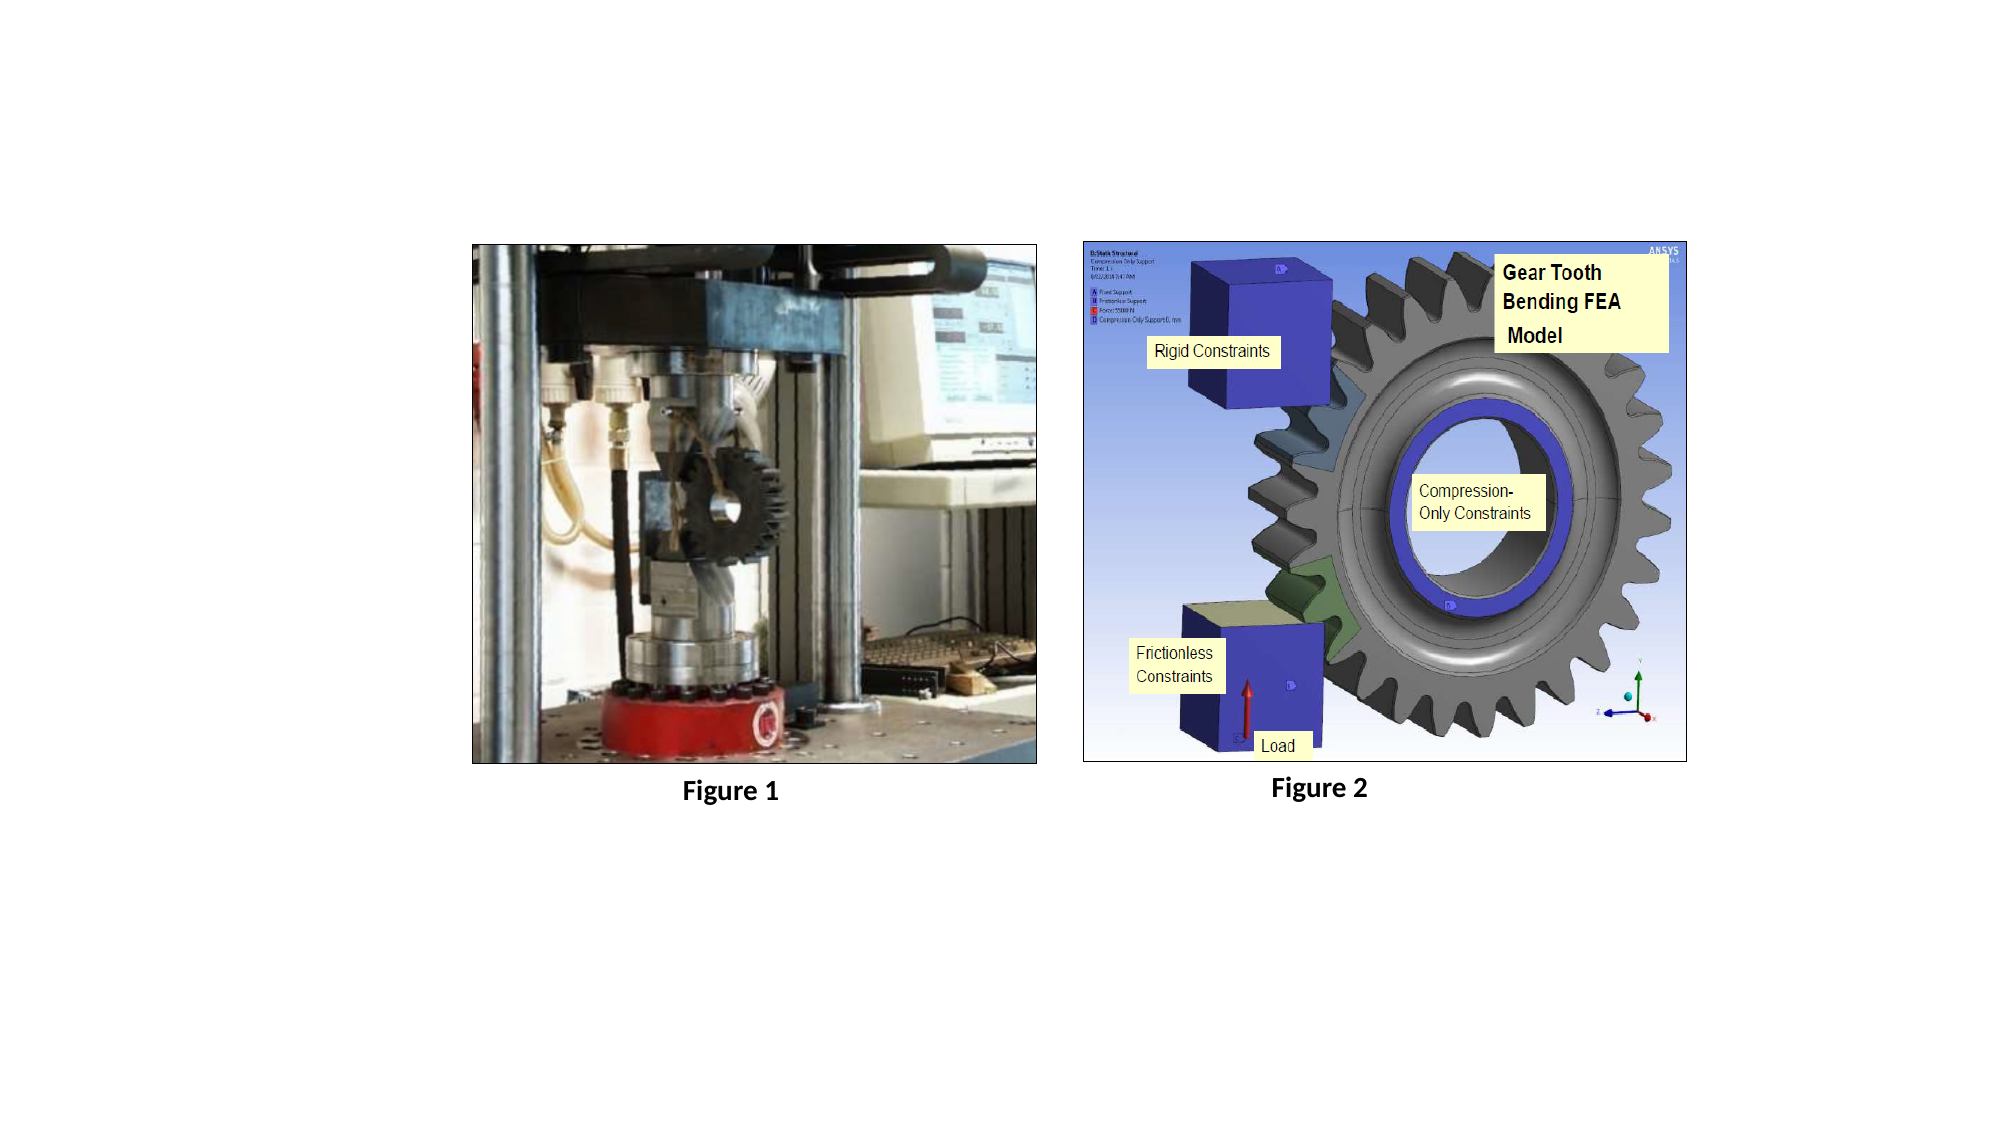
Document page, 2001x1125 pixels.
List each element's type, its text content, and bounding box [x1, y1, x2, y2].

text_box Figure 1 [668, 764, 953, 814]
picture [1083, 241, 1687, 762]
text_box Figure 2 [1256, 762, 1541, 811]
picture [472, 244, 1037, 764]
